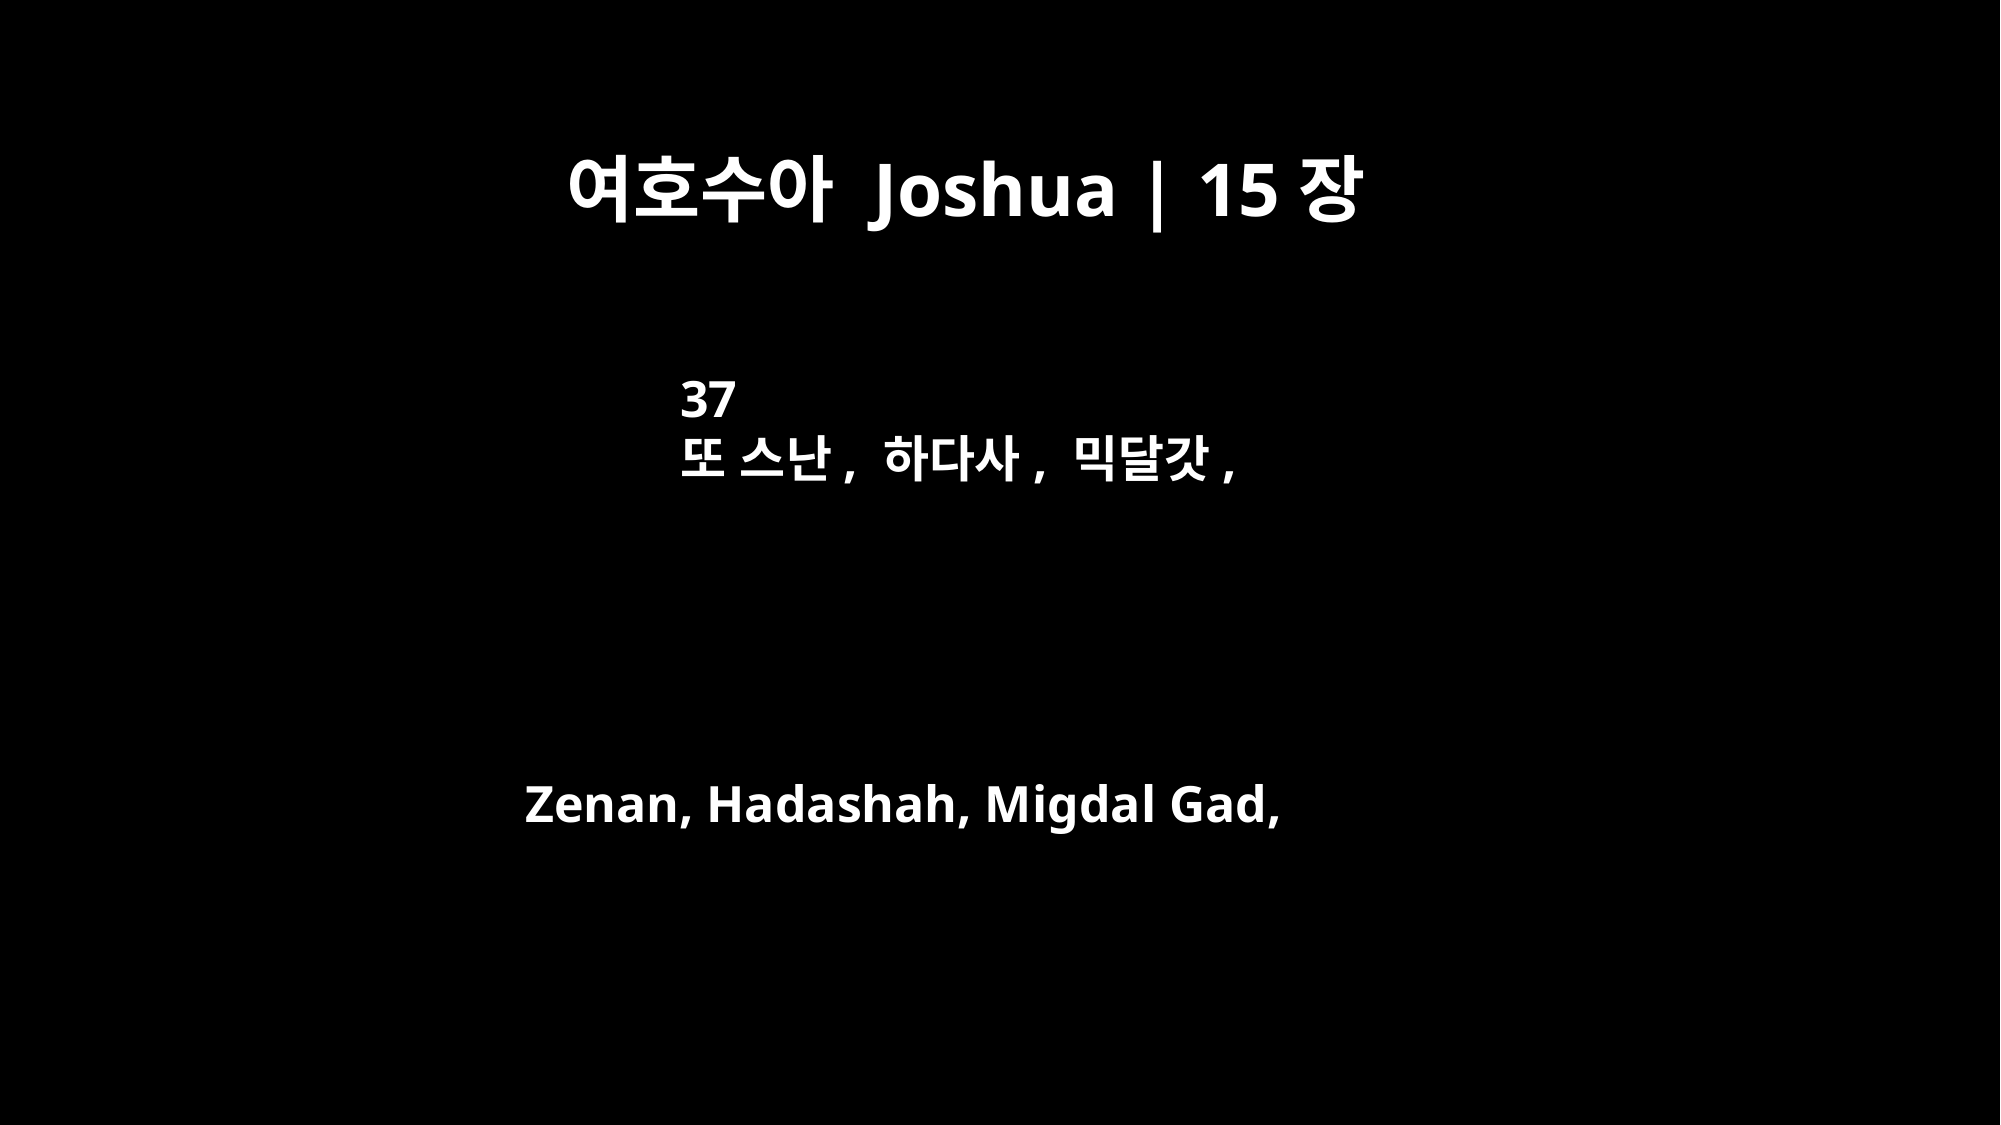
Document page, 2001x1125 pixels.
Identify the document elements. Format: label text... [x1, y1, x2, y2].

text_box 37 또 스난, 하다사, 믹달갓, [665, 359, 1252, 495]
text_box 여호수아 Joshua | 15장 [551, 136, 1381, 239]
text_box Zenan, Hadashah, Migdal Gad, [510, 764, 1297, 840]
